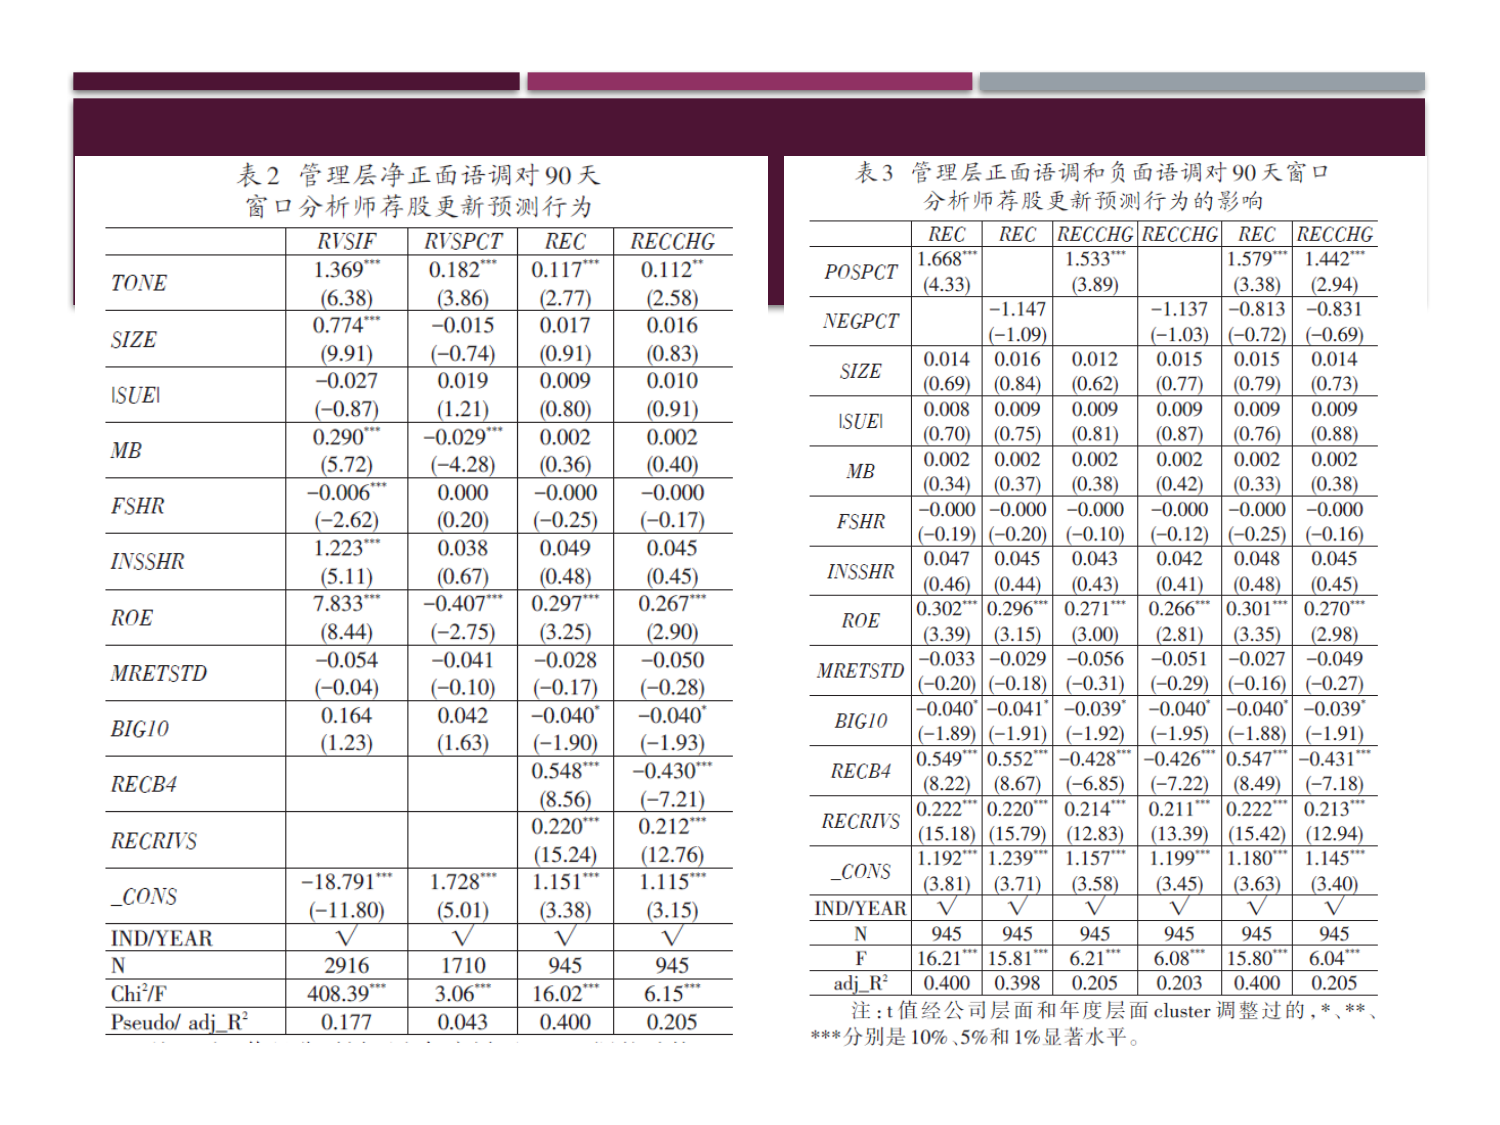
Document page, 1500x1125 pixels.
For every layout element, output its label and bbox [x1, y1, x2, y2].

picture [784, 156, 1427, 1055]
picture [74, 156, 768, 1043]
